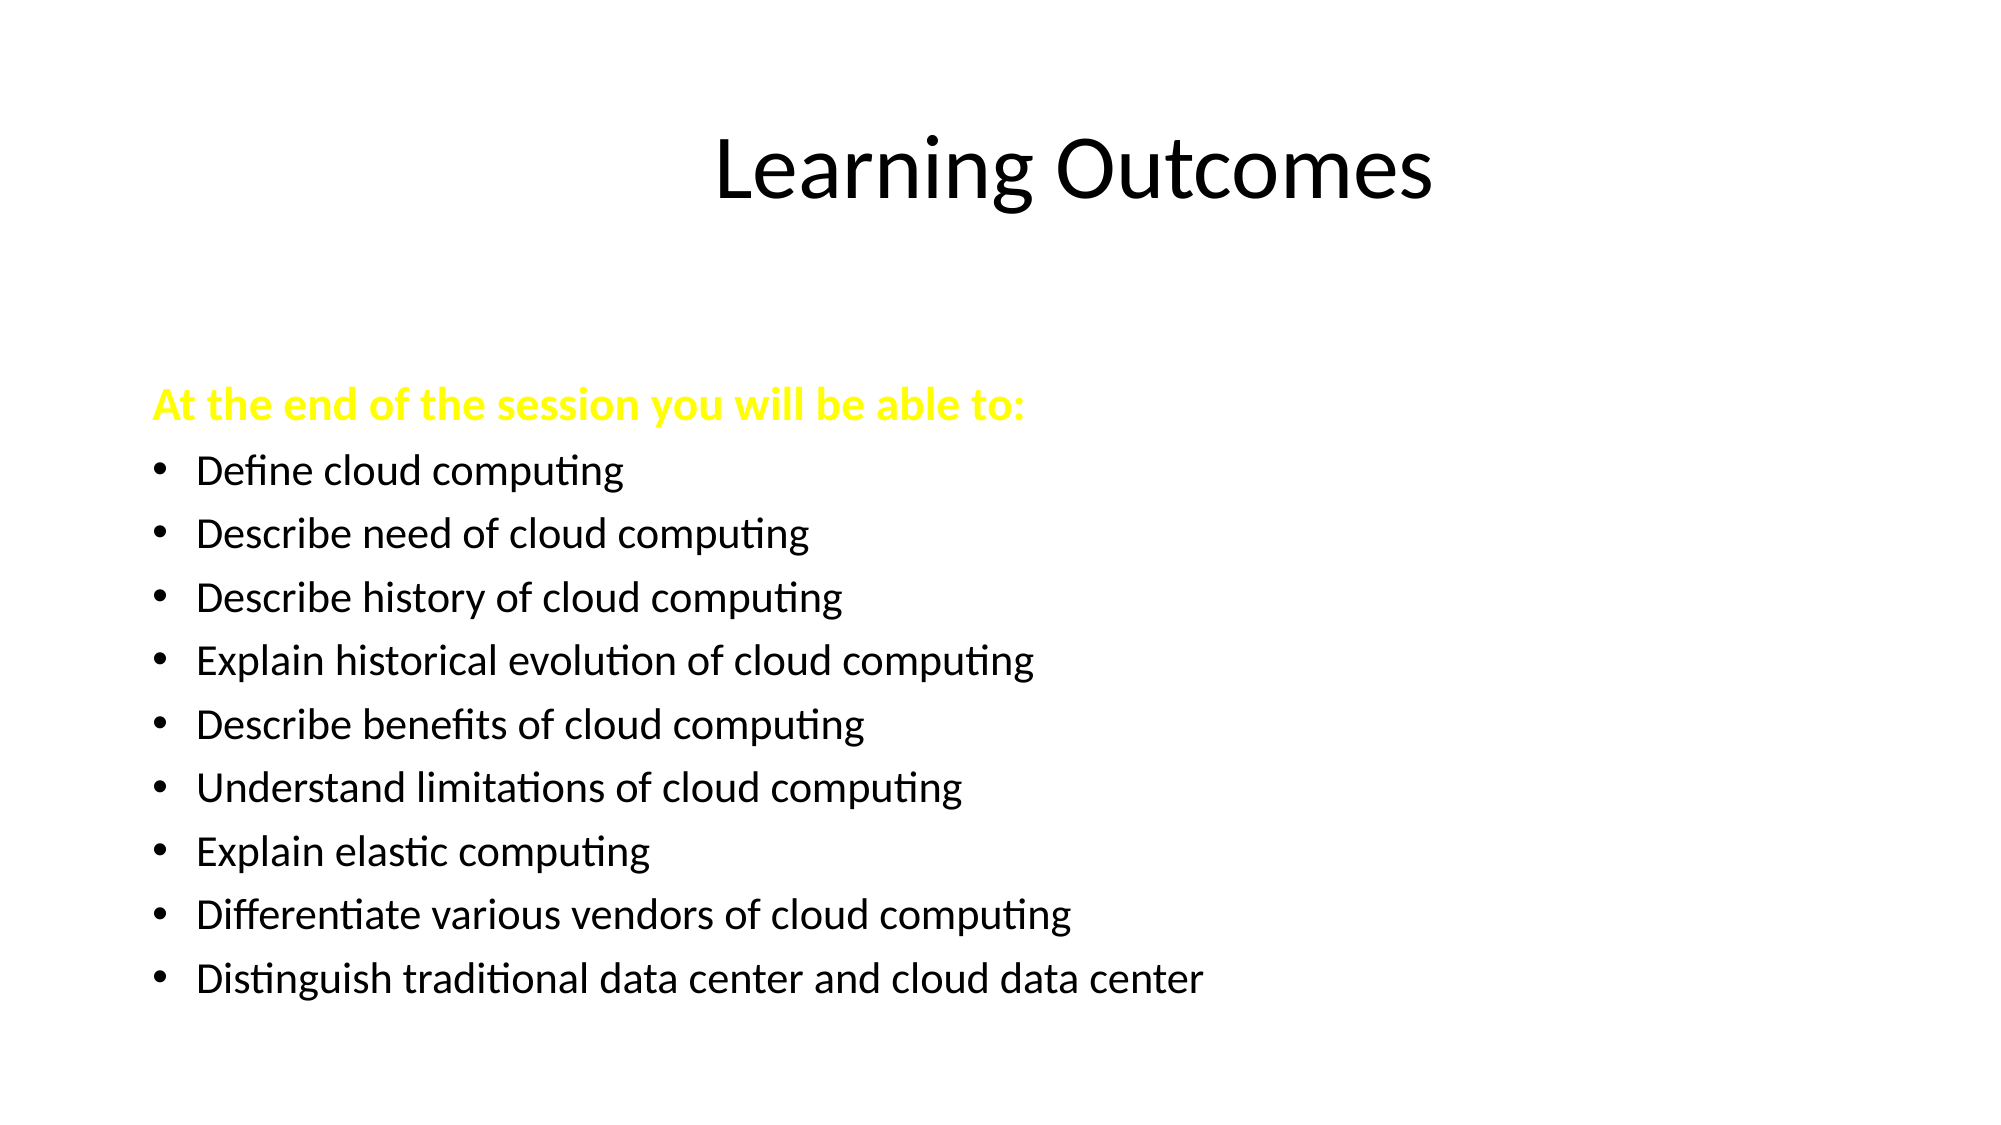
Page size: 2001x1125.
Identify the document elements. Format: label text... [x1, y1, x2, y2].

title Learning Outcomes [137, 59, 1863, 278]
list At the end of the session you will be able to: Define cloud computing Describe need of cloud computing Describe history of cloud computing Explain historical evolution of cloud computing Describe benefits of cloud computing Understand limitations of cloud computing Explain elastic computing Differentiate various vendors of cloud computing Distinguish traditional data center and cloud data center [137, 299, 1863, 1014]
